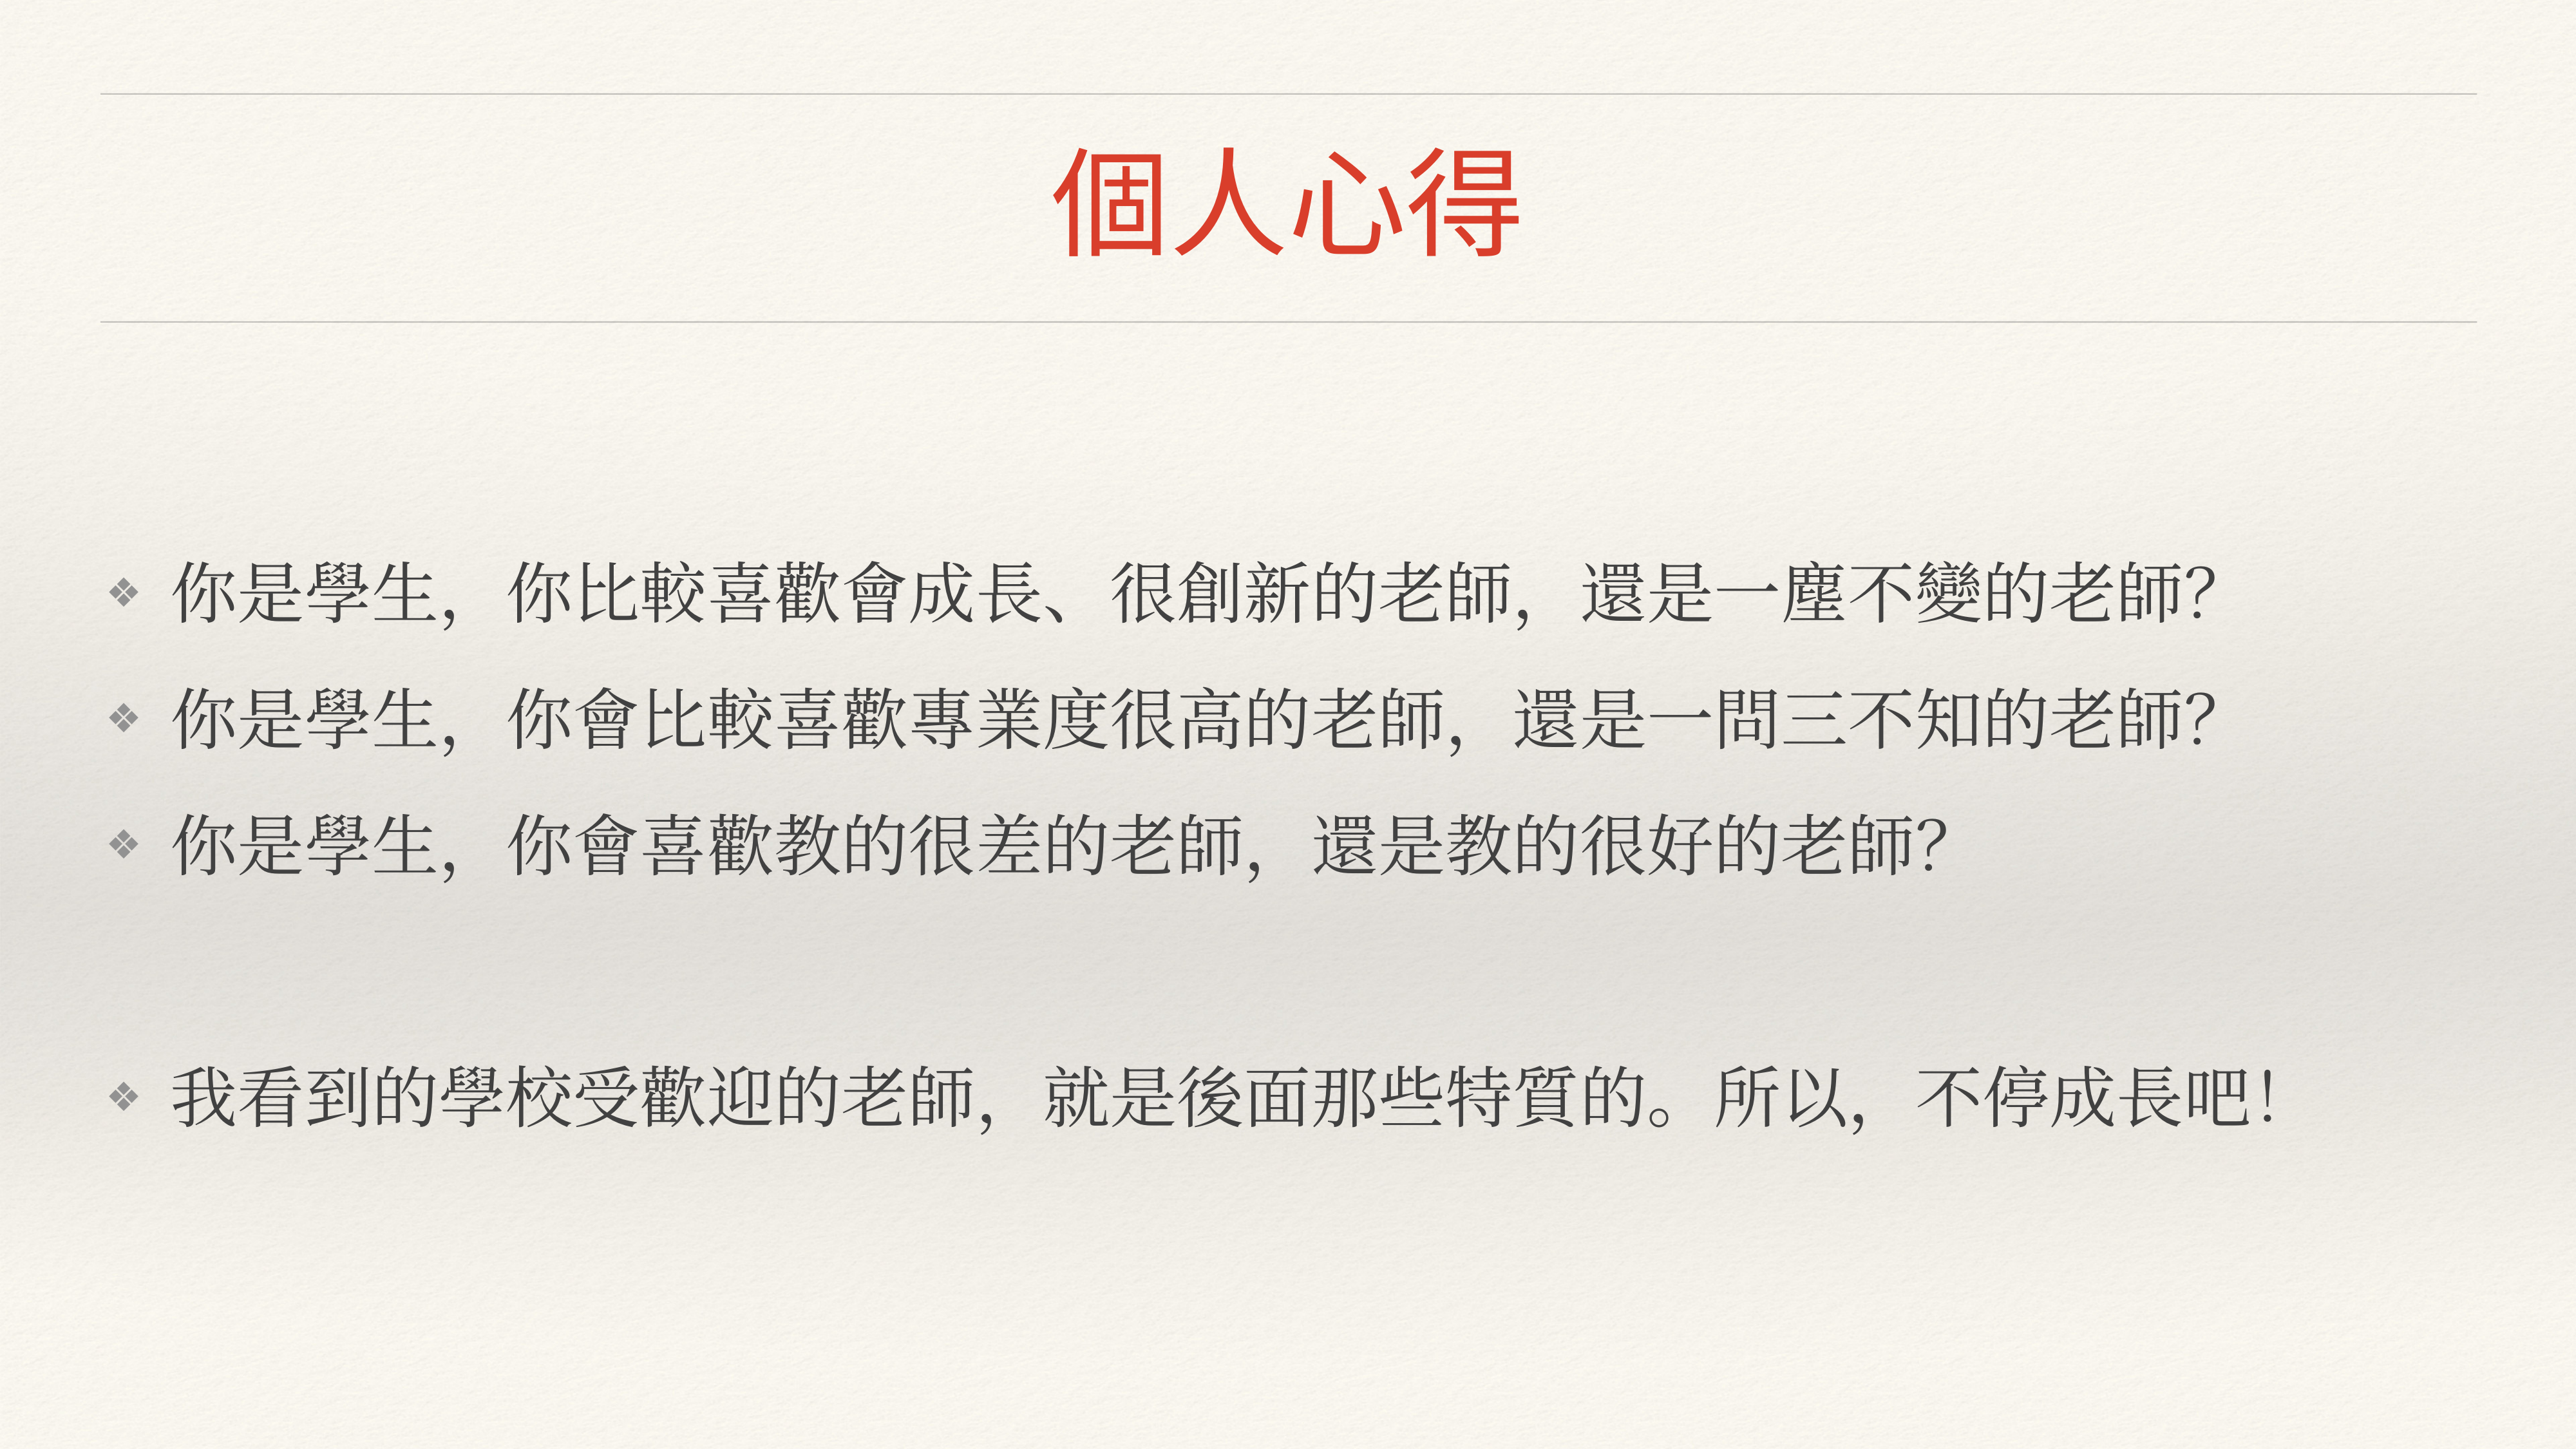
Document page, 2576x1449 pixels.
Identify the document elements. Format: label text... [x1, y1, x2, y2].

picture [0, 0, 2576, 1449]
list 你是學生，你比較喜歡會成長、很創新的老師，還是一塵不變的老師？ 你是學生，你會比較喜歡專業度很高的老師，還是一問三不知的老師？ 你是學生，你會喜歡教的很差的老師，還是教的很好的老師？ 我看到的學校受歡迎的老師，就是後面那些特質的。所以，不停成長吧！ [100, 390, 2476, 1297]
title 個人心得 [100, 120, 2476, 297]
